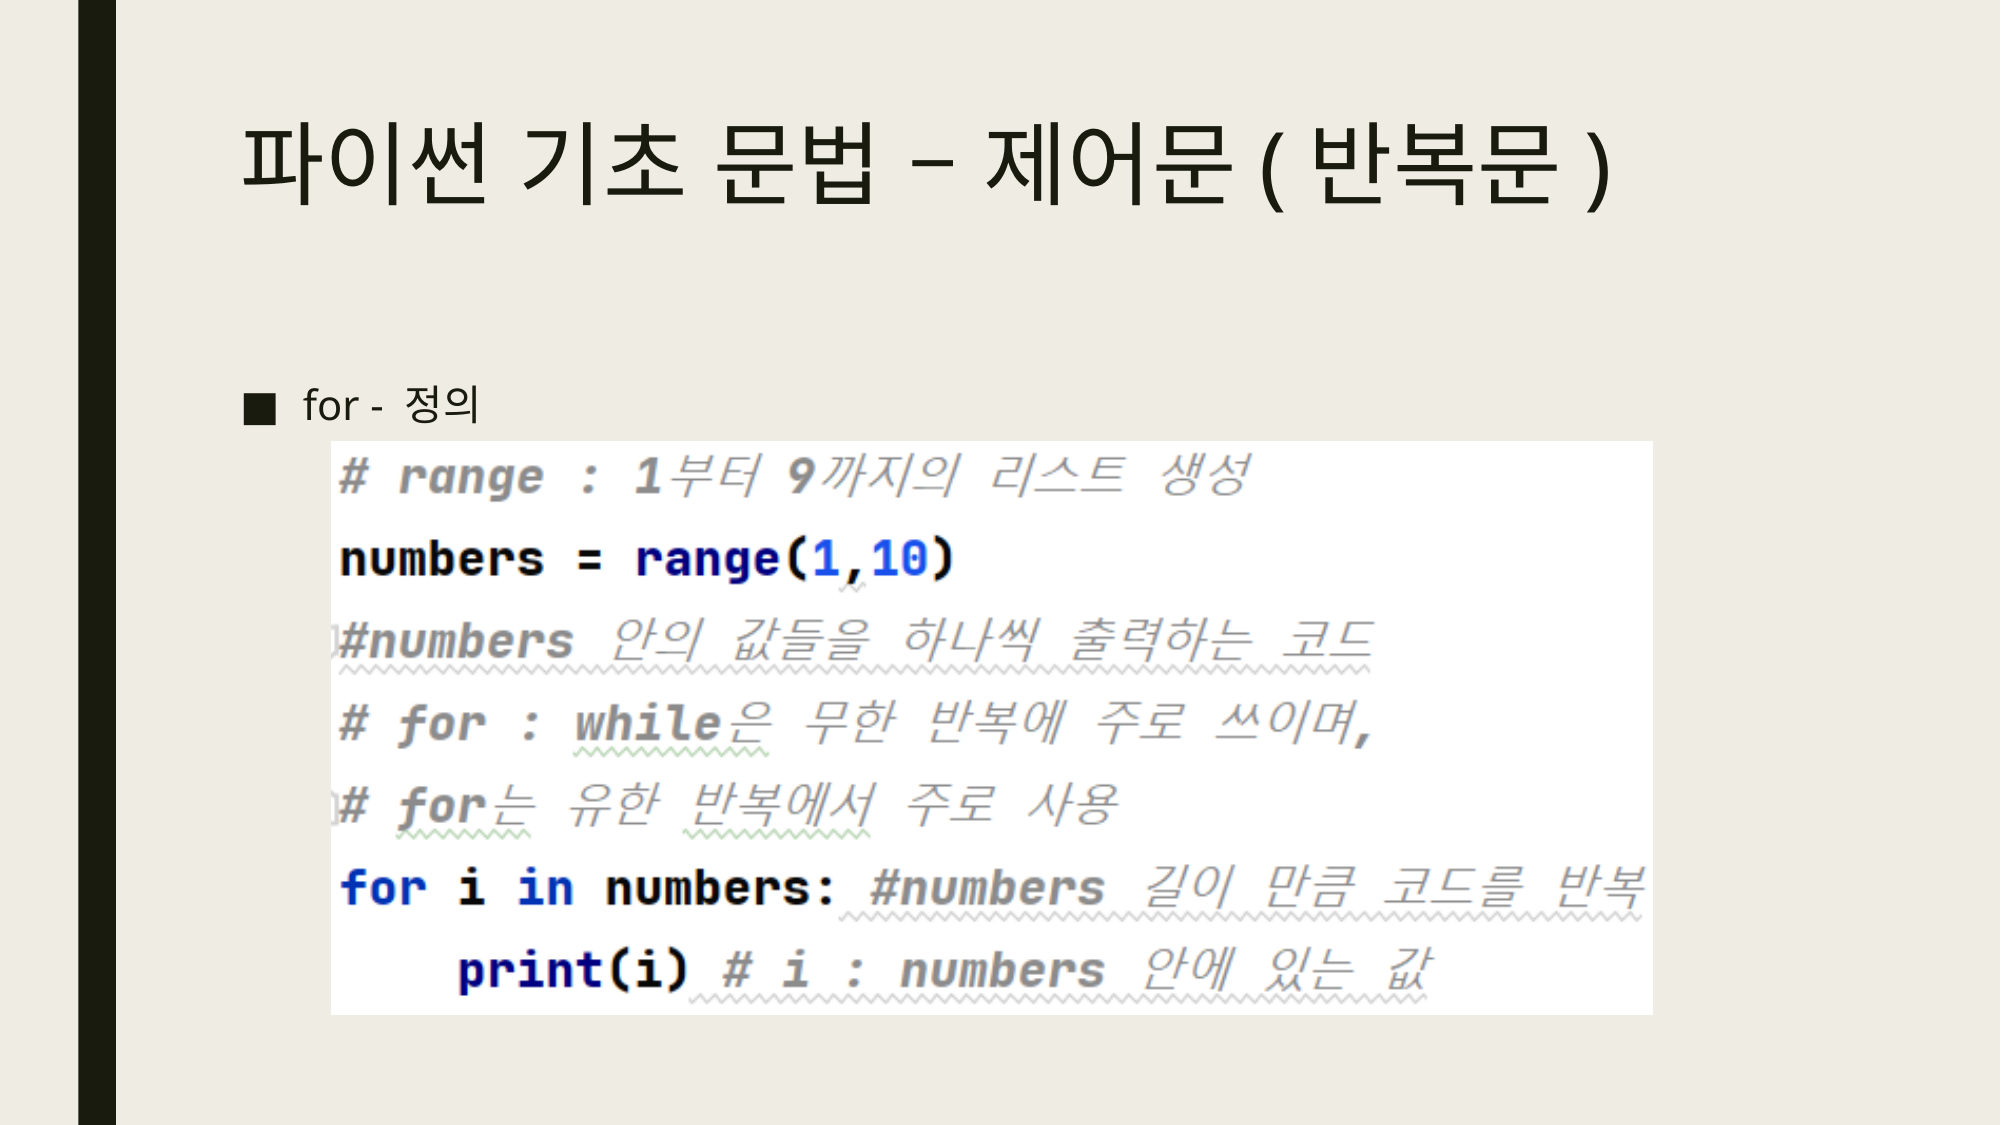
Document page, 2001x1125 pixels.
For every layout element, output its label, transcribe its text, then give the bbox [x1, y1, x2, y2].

picture [331, 441, 1653, 1015]
list for - 정의 [225, 375, 1800, 963]
title 파이썬 기초 문법 – 제어문(반복문) [225, 112, 1800, 357]
